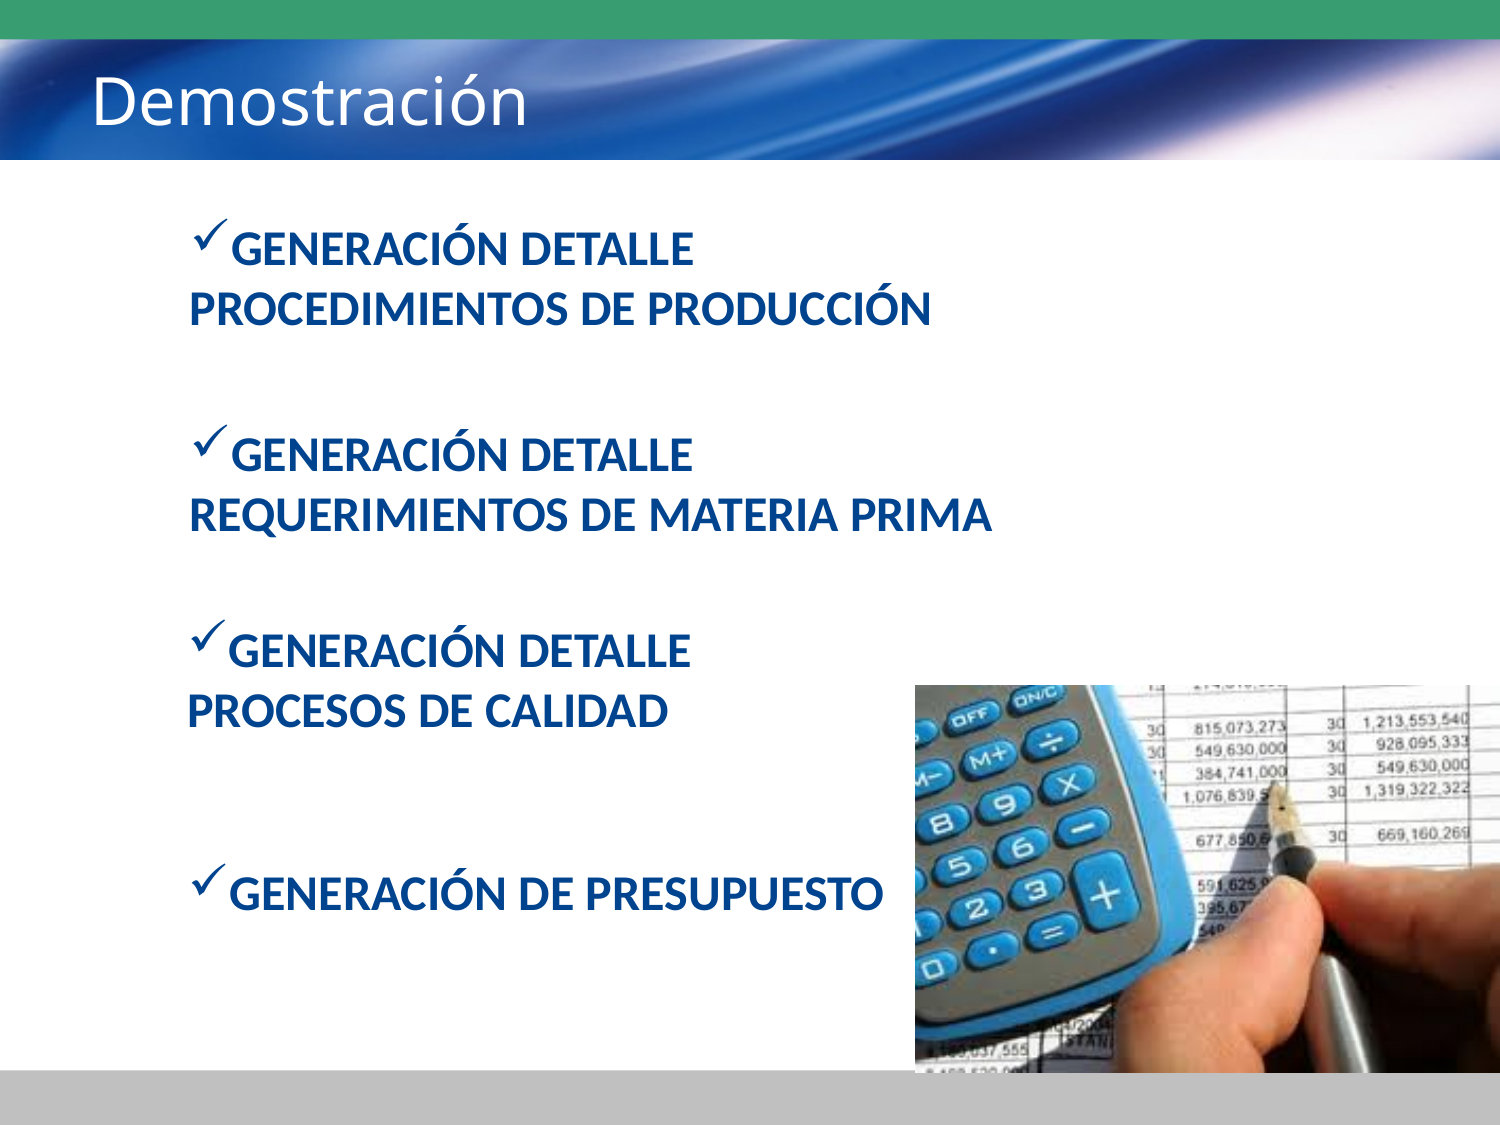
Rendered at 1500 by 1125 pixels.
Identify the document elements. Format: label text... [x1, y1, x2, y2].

title Demostración [74, 52, 1451, 145]
picture [915, 684, 1500, 1074]
text_box Generación Detalle Procedimientos de Producción [174, 208, 948, 343]
text_box Generación de Presupuesto [173, 852, 901, 928]
picture [0, 40, 1500, 160]
text_box Generación Detalle Procesos de Calidad [172, 609, 719, 745]
text_box Generación Detalle Requerimientos de Materia Prima [174, 414, 1008, 550]
